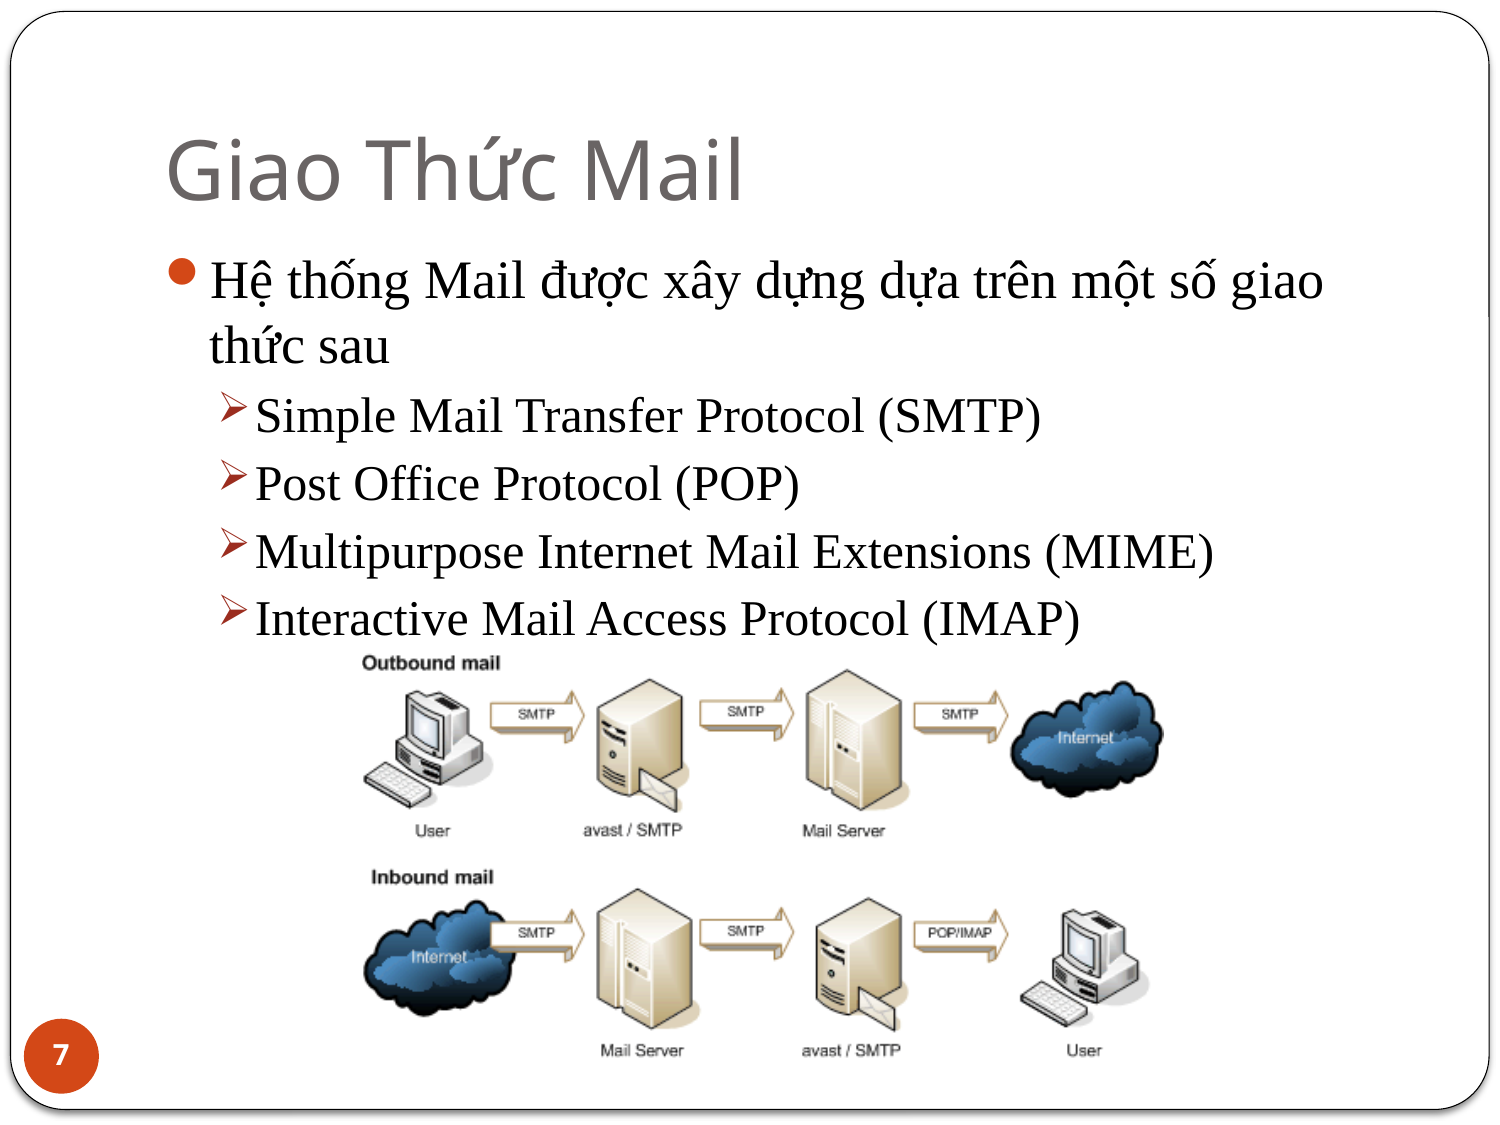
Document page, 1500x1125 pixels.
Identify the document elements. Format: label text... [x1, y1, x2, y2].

title Giao Thức Mail [150, 45, 1425, 233]
slide_number 7 [23, 1018, 99, 1094]
list Hệ thống Mail được xây dựng dựa trên một số giao thức sau Simple Mail Transfer Protocol (SMTP) Post Office Protocol (POP) Multipurpose Internet Mail Extensions (MIME) Interactive Mail Access Protocol (IMAP) [150, 237, 1425, 988]
picture [362, 649, 1164, 1063]
